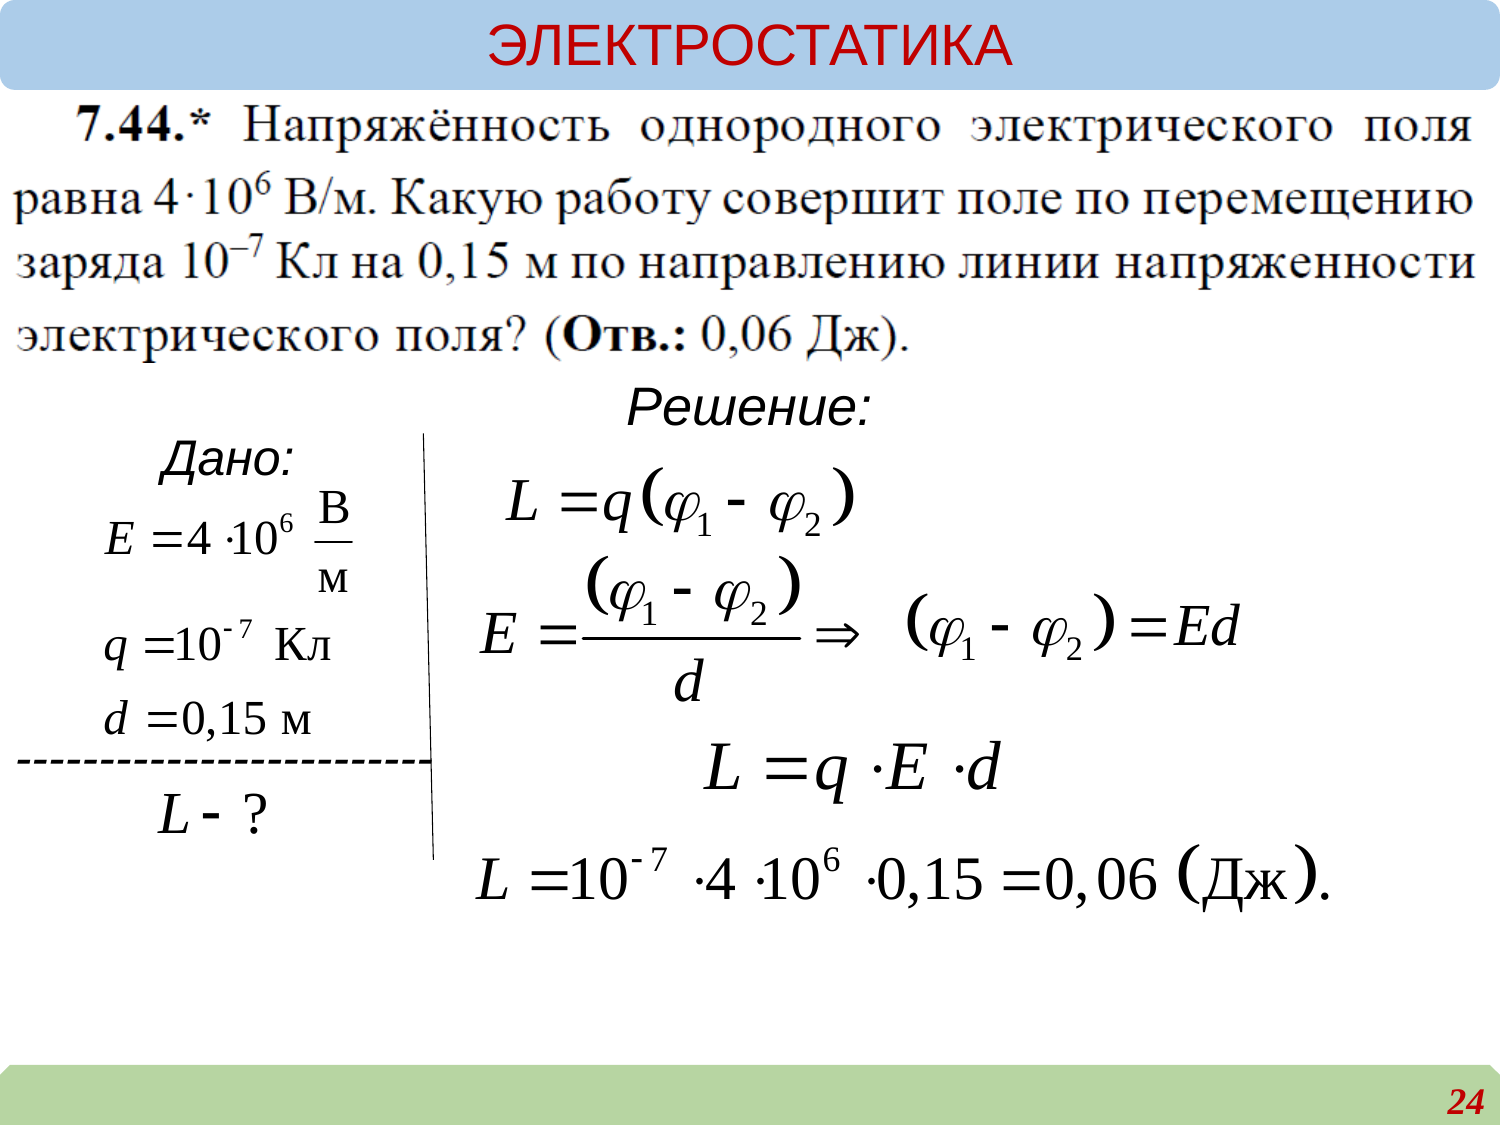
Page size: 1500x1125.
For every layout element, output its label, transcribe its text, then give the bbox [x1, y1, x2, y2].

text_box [495, 455, 861, 546]
slide_number 24 [1162, 1069, 1500, 1125]
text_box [898, 581, 1256, 681]
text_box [465, 832, 1343, 936]
text_box ЭЛЕКТРОСТАТИКА [0, 0, 1500, 85]
picture [0, 89, 1500, 363]
text_box [0, 1064, 1494, 1125]
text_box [692, 726, 1022, 819]
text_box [0, 418, 458, 860]
text_box [3, 85, 1496, 89]
text_box Решение: [545, 363, 955, 444]
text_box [468, 546, 887, 715]
